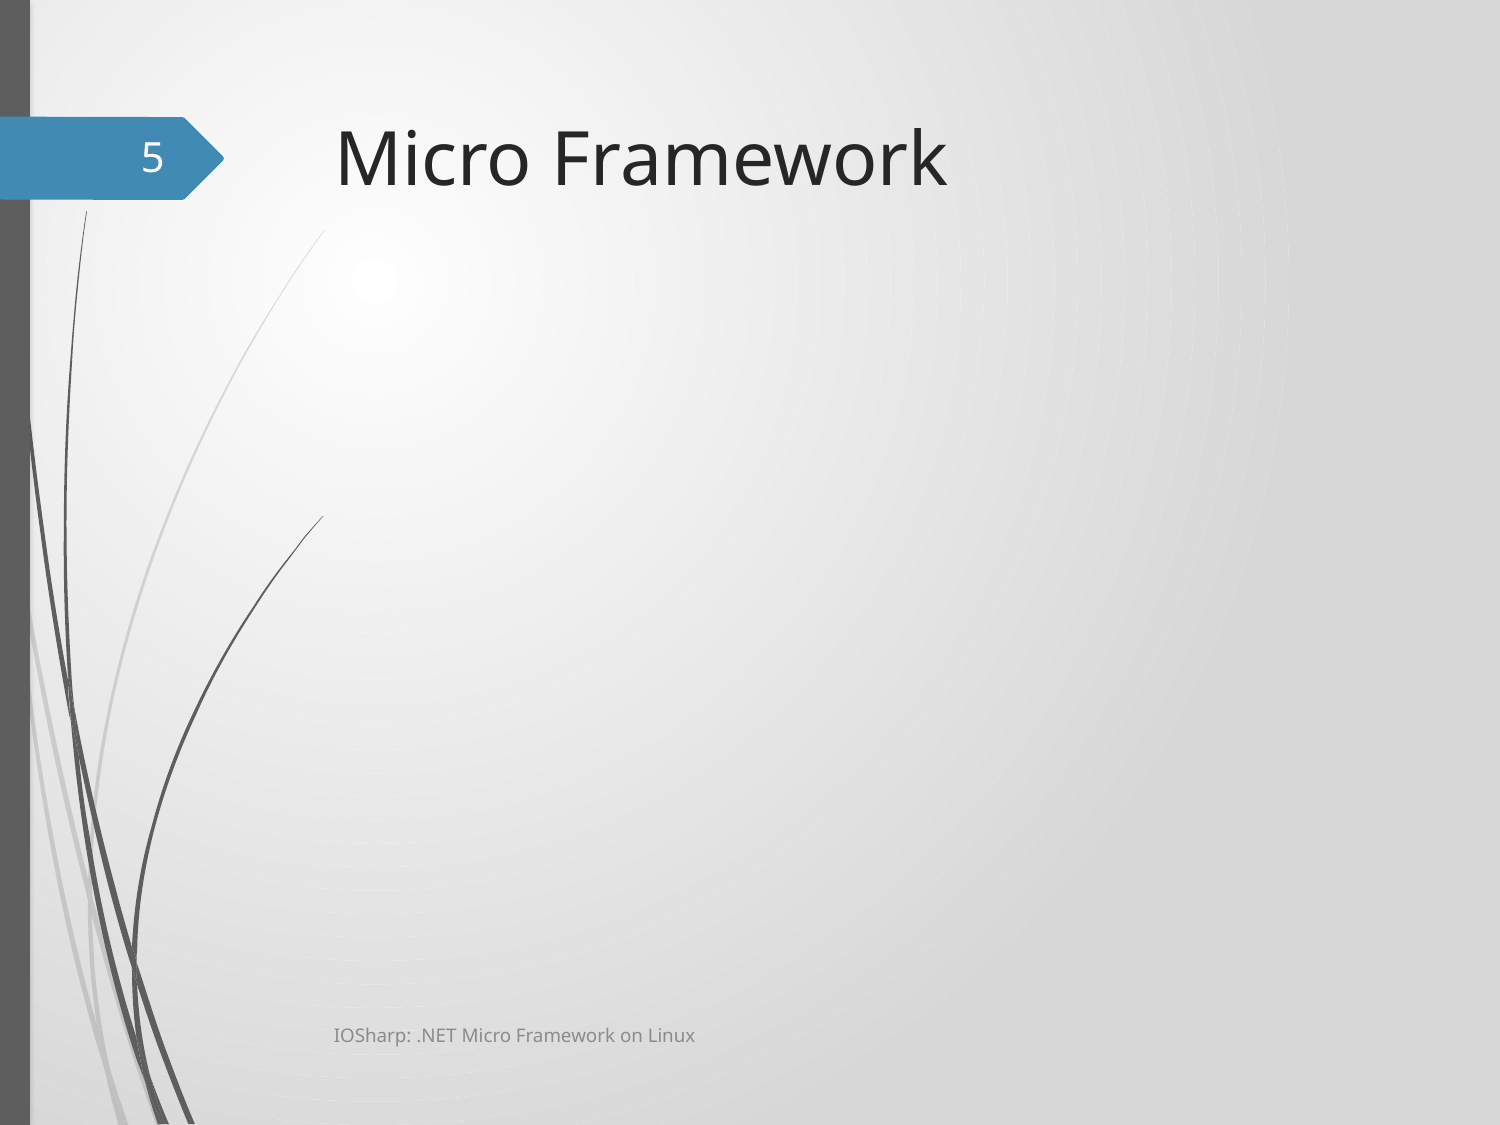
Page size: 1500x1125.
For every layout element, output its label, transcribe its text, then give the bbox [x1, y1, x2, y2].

slide_number 5 [83, 129, 180, 190]
footer IOSharp: .NET Micro Framework on Linux [318, 1006, 1257, 1067]
title Micro Framework [319, 102, 1400, 313]
